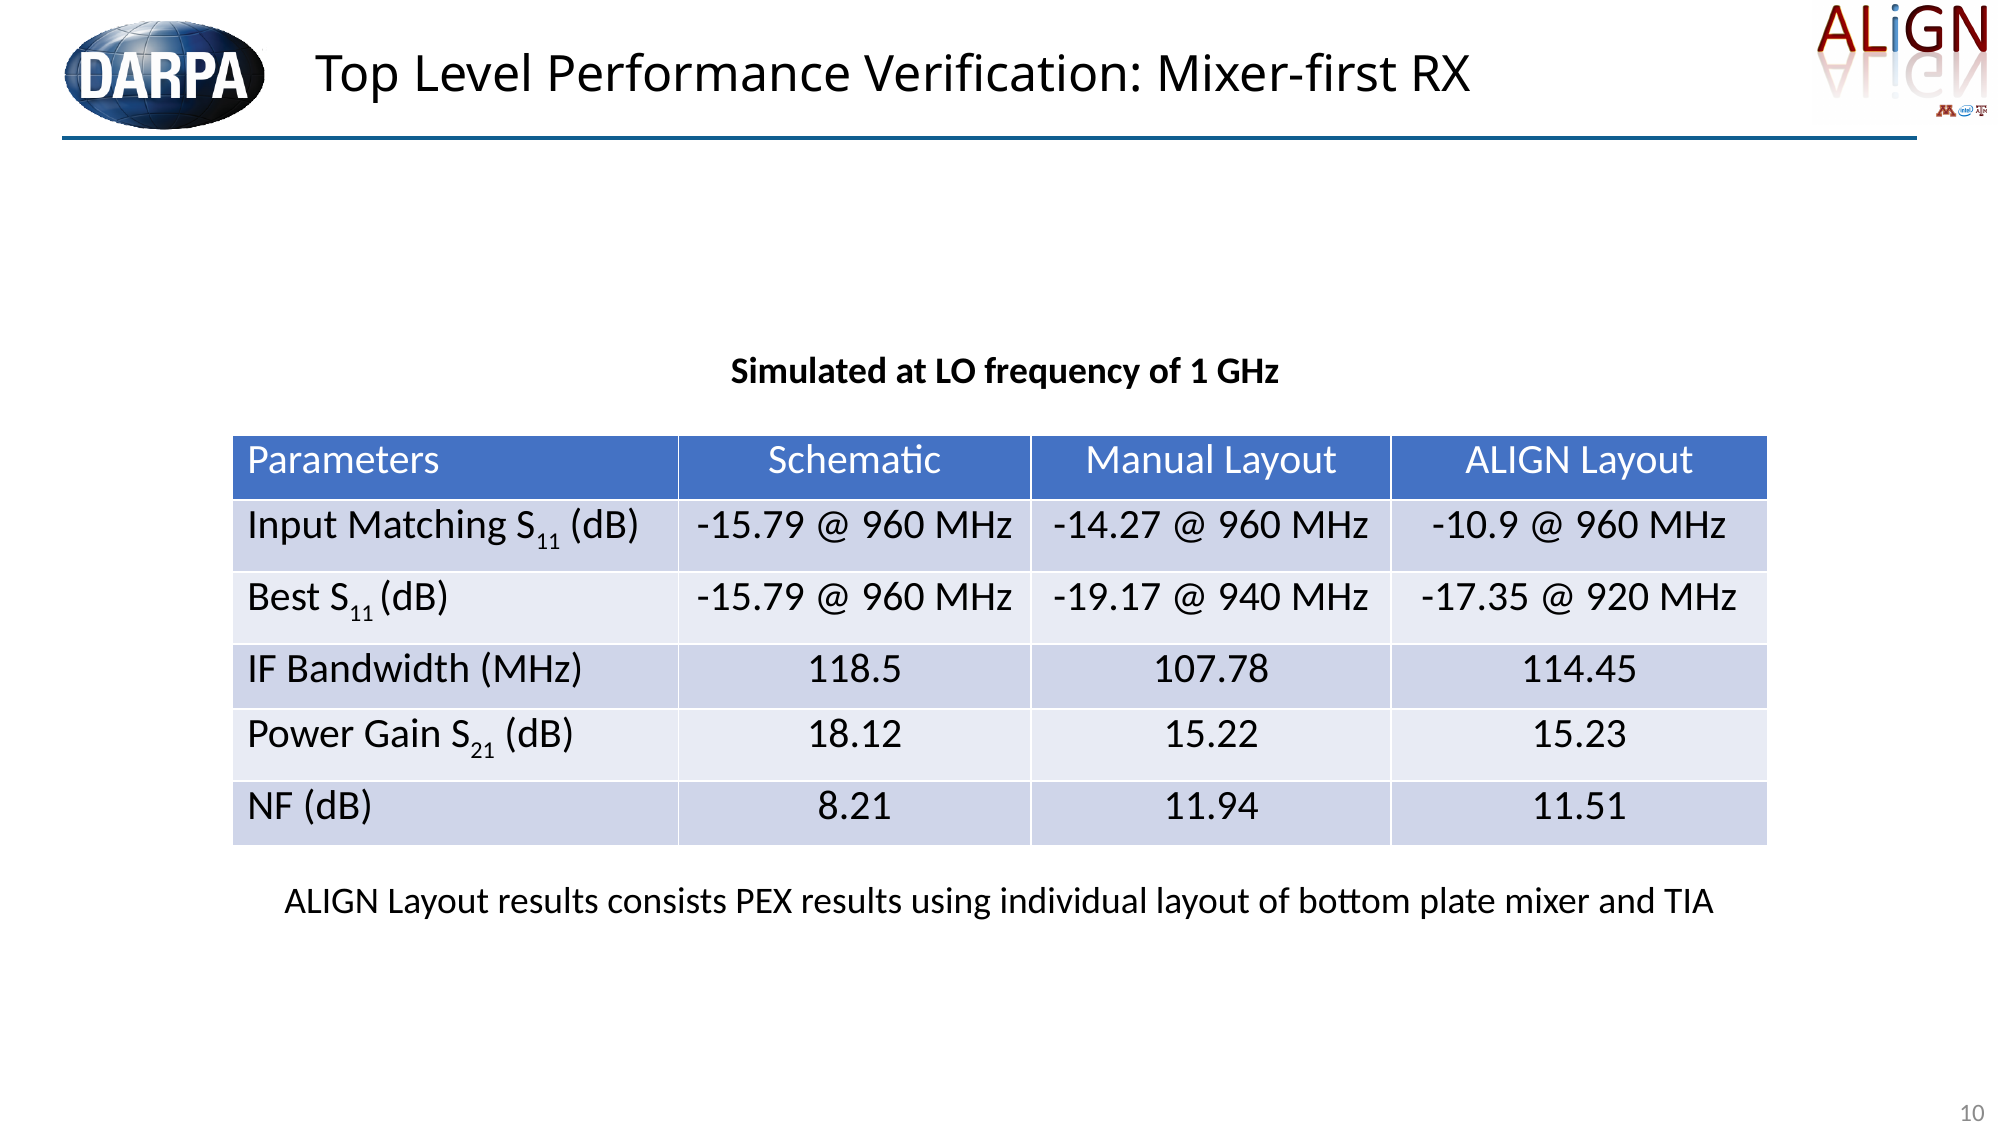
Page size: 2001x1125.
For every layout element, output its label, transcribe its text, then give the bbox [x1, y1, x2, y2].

table_cell -17.35 @ 920 MHz [1392, 573, 1767, 643]
table_cell -14.27 @ 960 MHz [1032, 501, 1390, 571]
table_header Manual Layout [1032, 436, 1390, 499]
table_header Schematic [679, 436, 1030, 499]
table_cell NF (dB) [233, 782, 678, 845]
table_cell IF Bandwidth (MHz) [233, 645, 678, 708]
table_cell -10.9 @ 960 MHz [1392, 501, 1767, 571]
table_cell 11.94 [1032, 782, 1390, 845]
text_box ALIGN Layout results consists PEX results using individual layout of bottom plate mixer and TIA [269, 869, 1731, 929]
picture [62, 13, 267, 137]
table_cell -15.79 @ 960 MHz [679, 501, 1030, 571]
table_cell Input Matching S11 (dB) [233, 501, 678, 571]
table_cell 11.51 [1392, 782, 1767, 845]
table_header Parameters [233, 436, 678, 499]
table_cell Power Gain S21 (dB) [233, 710, 678, 780]
title Top Level Performance Verification: Mixer-first RX [300, 24, 1917, 126]
table_cell 107.78 [1032, 645, 1390, 708]
table_cell -19.17 @ 940 MHz [1032, 573, 1390, 643]
picture [1812, 0, 1998, 125]
table_cell 15.23 [1392, 710, 1767, 780]
table_cell 118.5 [679, 645, 1030, 708]
table_cell 18.12 [679, 710, 1030, 780]
table_cell 15.22 [1032, 710, 1390, 780]
table_cell 8.21 [679, 782, 1030, 845]
table_cell 114.45 [1392, 645, 1767, 708]
text_box Simulated at LO frequency of 1 GHz [716, 339, 1296, 399]
table_cell -15.79 @ 960 MHz [679, 573, 1030, 643]
table_header ALIGN Layout [1392, 436, 1767, 499]
table_cell Best S11 (dB) [233, 573, 678, 643]
